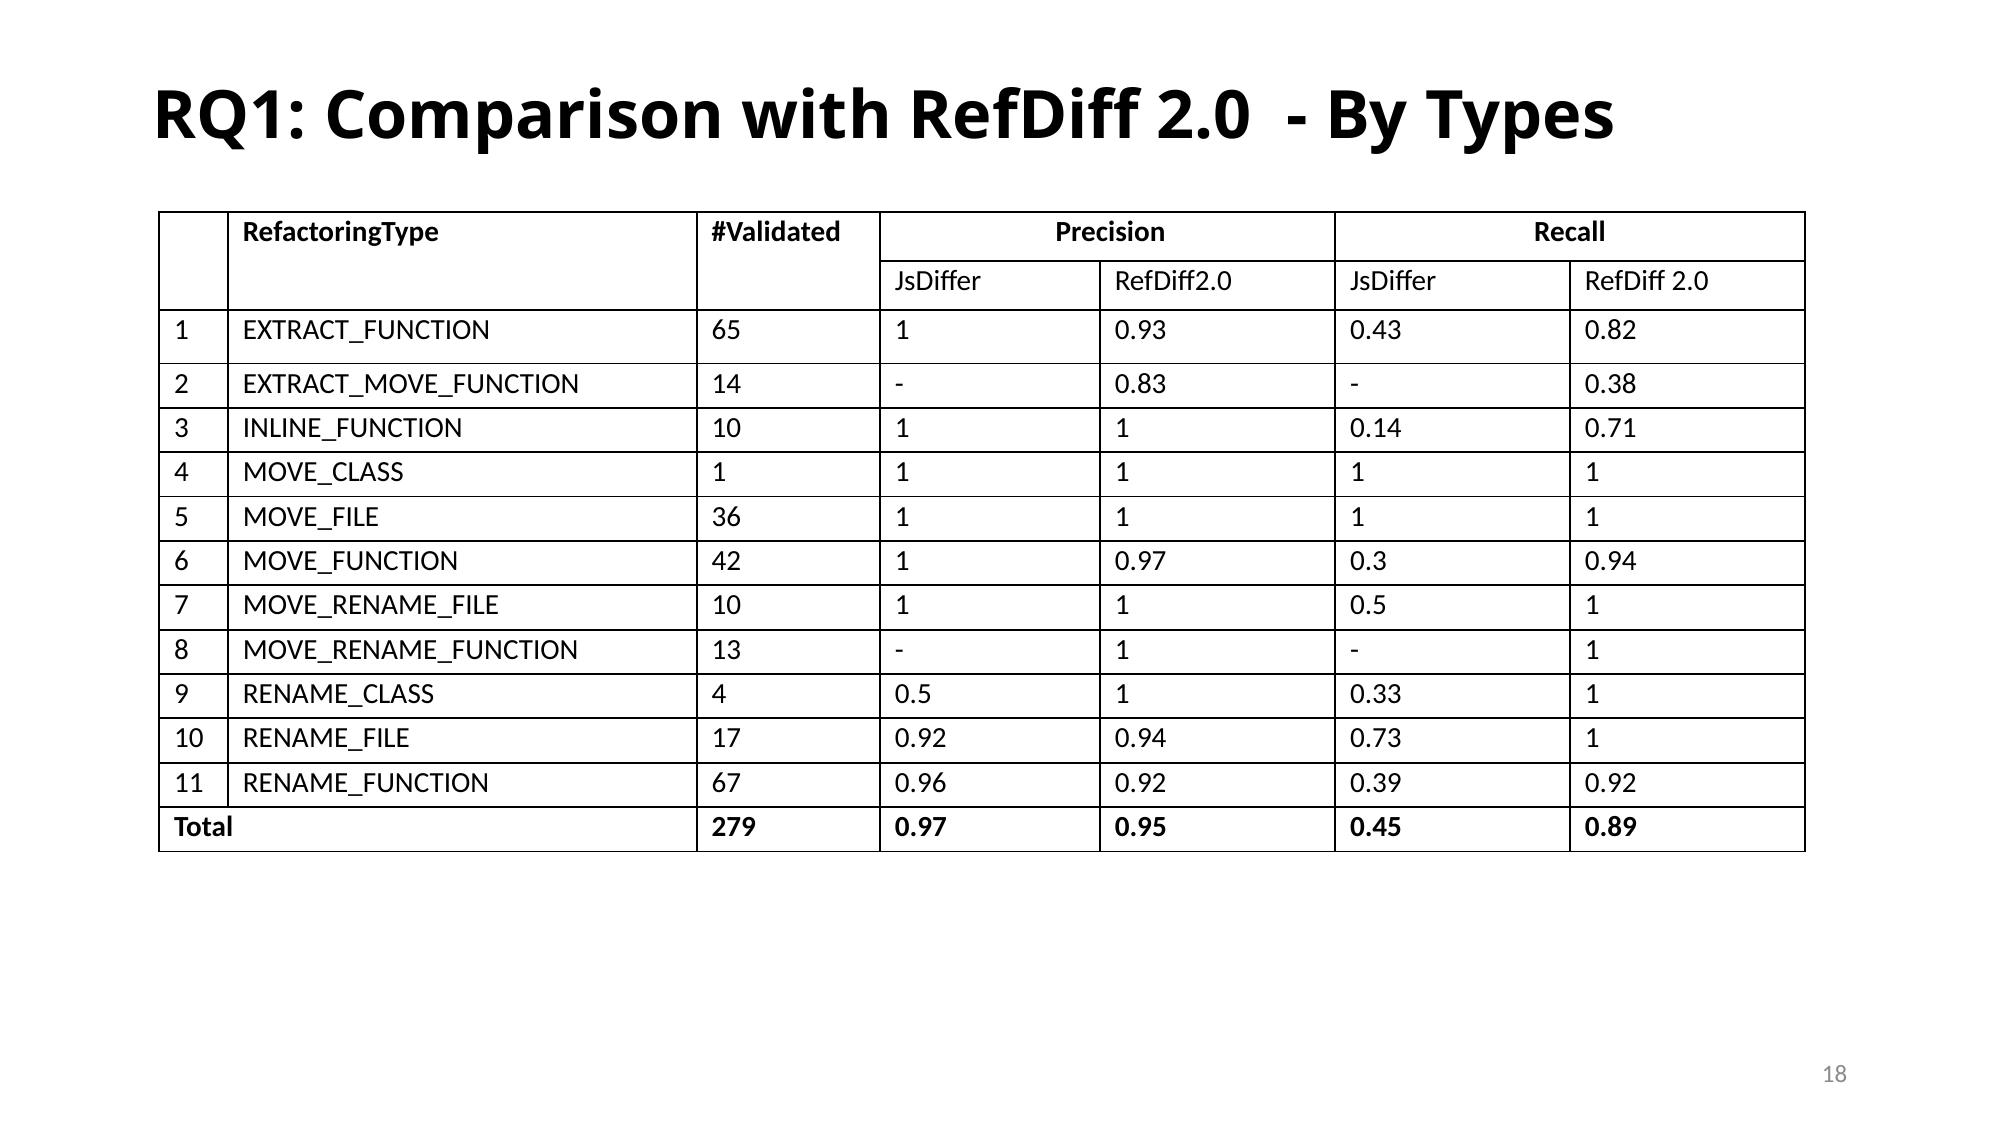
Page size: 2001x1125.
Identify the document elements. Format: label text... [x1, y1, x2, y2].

table_cell 1 [881, 311, 1099, 363]
slide_number 18 [1412, 1042, 1863, 1103]
table_cell 67 [698, 764, 879, 806]
title RQ1: Comparison with RefDiff 2.0 - By Types [137, 59, 1827, 174]
table_cell 1 [1571, 675, 1804, 717]
table_cell 0.94 [1101, 719, 1334, 762]
table_cell 0.3 [1336, 542, 1569, 584]
table_cell 7 [160, 586, 227, 629]
table_cell 4 [160, 453, 227, 496]
table_cell MOVE_FILE [229, 497, 696, 540]
table_cell 11 [160, 764, 227, 806]
table_cell 1 [1571, 586, 1804, 629]
table_cell 36 [698, 497, 879, 540]
table_cell 3 [160, 409, 227, 451]
table_header Precision [881, 213, 1334, 260]
table_cell INLINE_FUNCTION [229, 409, 696, 451]
table_cell 1 [698, 453, 879, 496]
table_cell RENAME_FILE [229, 719, 696, 762]
table_header Recall [1336, 213, 1804, 260]
table_cell Total [160, 808, 696, 851]
table_cell 1 [881, 542, 1099, 584]
table_cell 0.45 [1336, 808, 1569, 851]
table_cell EXTRACT_FUNCTION [229, 311, 696, 363]
table_cell 1 [1101, 497, 1334, 540]
table_cell 0.97 [1101, 542, 1334, 584]
table_cell 1 [1101, 675, 1334, 717]
table_cell 1 [881, 497, 1099, 540]
table_cell MOVE_FUNCTION [229, 542, 696, 584]
table_cell 1 [160, 311, 227, 363]
table_cell 0.39 [1336, 764, 1569, 806]
table_cell - [1336, 631, 1569, 673]
table_cell 1 [1571, 631, 1804, 673]
table_cell 1 [881, 409, 1099, 451]
table_cell 0.89 [1571, 808, 1804, 851]
table_cell 0.95 [1101, 808, 1334, 851]
table_cell - [881, 631, 1099, 673]
table_cell 1 [1336, 497, 1569, 540]
table_cell 0.94 [1571, 542, 1804, 584]
table_cell 0.43 [1336, 311, 1569, 363]
table_cell 1 [1336, 453, 1569, 496]
table_cell 10 [698, 586, 879, 629]
table_cell 0.83 [1101, 364, 1334, 407]
table_cell EXTRACT_MOVE_FUNCTION [229, 364, 696, 407]
table_cell 9 [160, 675, 227, 717]
table_cell 0.92 [881, 719, 1099, 762]
table_cell JsDiffer [1336, 262, 1569, 309]
table_cell 0.14 [1336, 409, 1569, 451]
table_cell 6 [160, 542, 227, 584]
table_cell 0.5 [881, 675, 1099, 717]
table_cell 1 [1101, 631, 1334, 673]
table_cell 5 [160, 497, 227, 540]
table_cell 1 [1101, 453, 1334, 496]
table_cell JsDiffer [881, 262, 1099, 309]
table_header [160, 213, 227, 309]
table_cell 1 [1101, 586, 1334, 629]
table_cell 17 [698, 719, 879, 762]
table_cell RefDiff2.0 [1101, 262, 1334, 309]
table_cell 1 [1571, 719, 1804, 762]
table_cell 279 [698, 808, 879, 851]
table_cell 65 [698, 311, 879, 363]
table_cell MOVE_RENAME_FILE [229, 586, 696, 629]
table_cell 1 [881, 453, 1099, 496]
table_cell 1 [1571, 497, 1804, 540]
table_cell 4 [698, 675, 879, 717]
table_cell 0.93 [1101, 311, 1334, 363]
table_header #Validated [698, 213, 879, 309]
table_cell 8 [160, 631, 227, 673]
table_cell 0.33 [1336, 675, 1569, 717]
table_cell 10 [160, 719, 227, 762]
table_cell 14 [698, 364, 879, 407]
table_cell 0.82 [1571, 311, 1804, 363]
table_cell 0.92 [1101, 764, 1334, 806]
table_cell 0.73 [1336, 719, 1569, 762]
table_cell 13 [698, 631, 879, 673]
table_cell - [881, 364, 1099, 407]
table_cell 42 [698, 542, 879, 584]
table_cell RENAME_FUNCTION [229, 764, 696, 806]
table_cell 1 [1571, 453, 1804, 496]
table_cell 0.97 [881, 808, 1099, 851]
table_cell 0.5 [1336, 586, 1569, 629]
table_cell 0.38 [1571, 364, 1804, 407]
table_cell RENAME_CLASS [229, 675, 696, 717]
table_header RefactoringType [229, 213, 696, 309]
table_cell 1 [1101, 409, 1334, 451]
table_cell 1 [881, 586, 1099, 629]
table_cell 0.71 [1571, 409, 1804, 451]
table_cell 10 [698, 409, 879, 451]
table_cell - [1336, 364, 1569, 407]
table_cell MOVE_CLASS [229, 453, 696, 496]
table_cell 0.96 [881, 764, 1099, 806]
table_cell MOVE_RENAME_FUNCTION [229, 631, 696, 673]
table_cell RefDiff 2.0 [1571, 262, 1804, 309]
table_cell 0.92 [1571, 764, 1804, 806]
table_cell 2 [160, 364, 227, 407]
